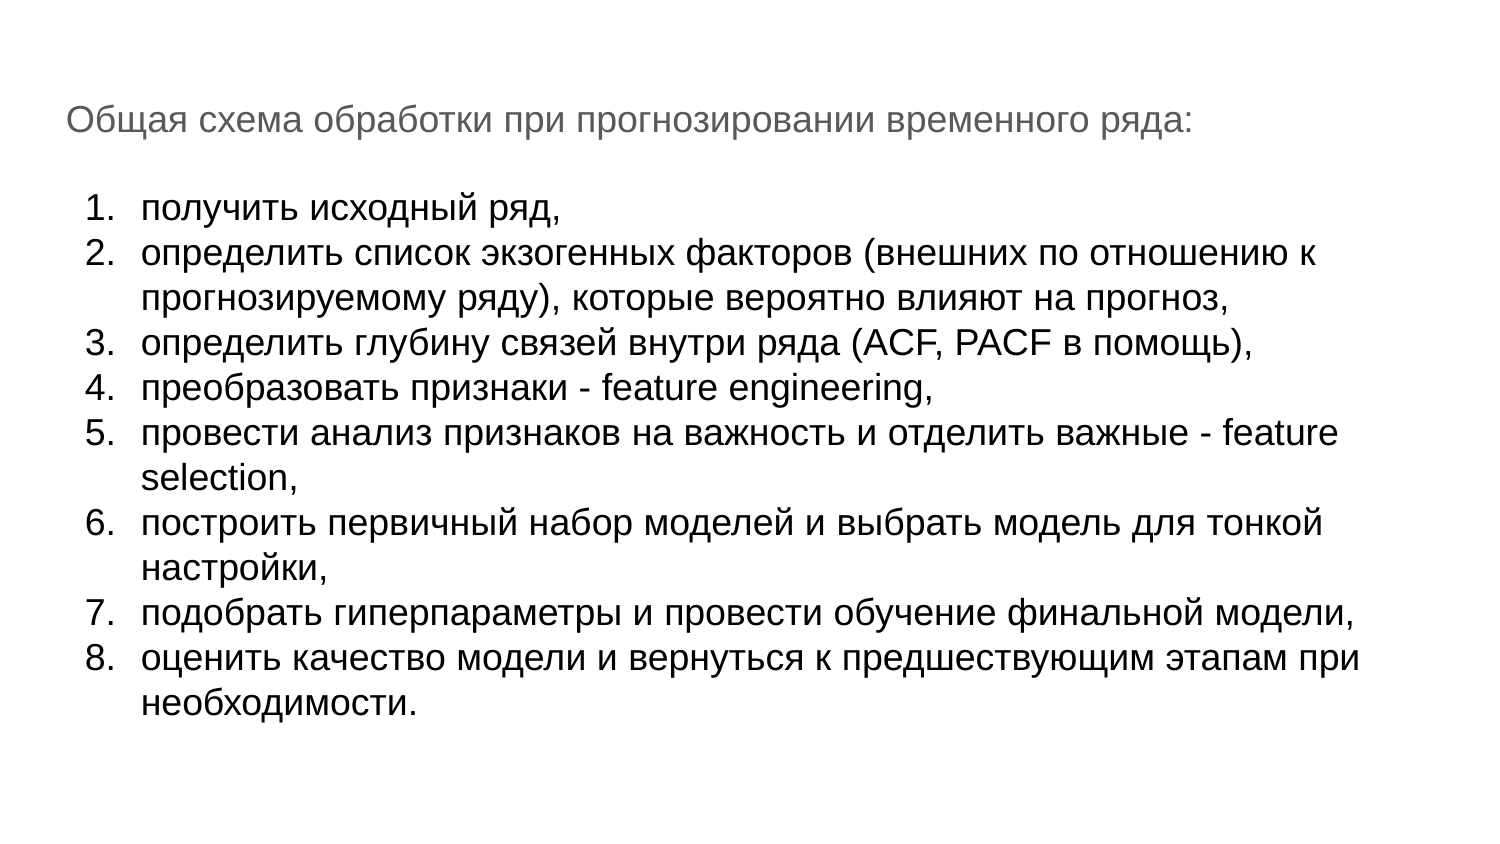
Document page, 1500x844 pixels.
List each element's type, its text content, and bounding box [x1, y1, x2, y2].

text_box Общая схема обработки при прогнозировании временного ряда: [51, 72, 1449, 167]
text_box получить исходный ряд, определить список экзогенных факторов (внешних по отношению к прогнозируемому ряду), которые вероятно влияют на прогноз, определить глубину связей внутри ряда (ACF, PACF в помощь), преобразовать признаки - feature engineering, провести анализ признаков на важность и отделить важные - feature selection, построить первичный набор моделей и выбрать модель для тонкой настройки, подобрать гиперпараметры и провести обучение финальной модели, оценить качество модели и вернуться к предшествующим этапам при необходимости. [51, 167, 1449, 821]
